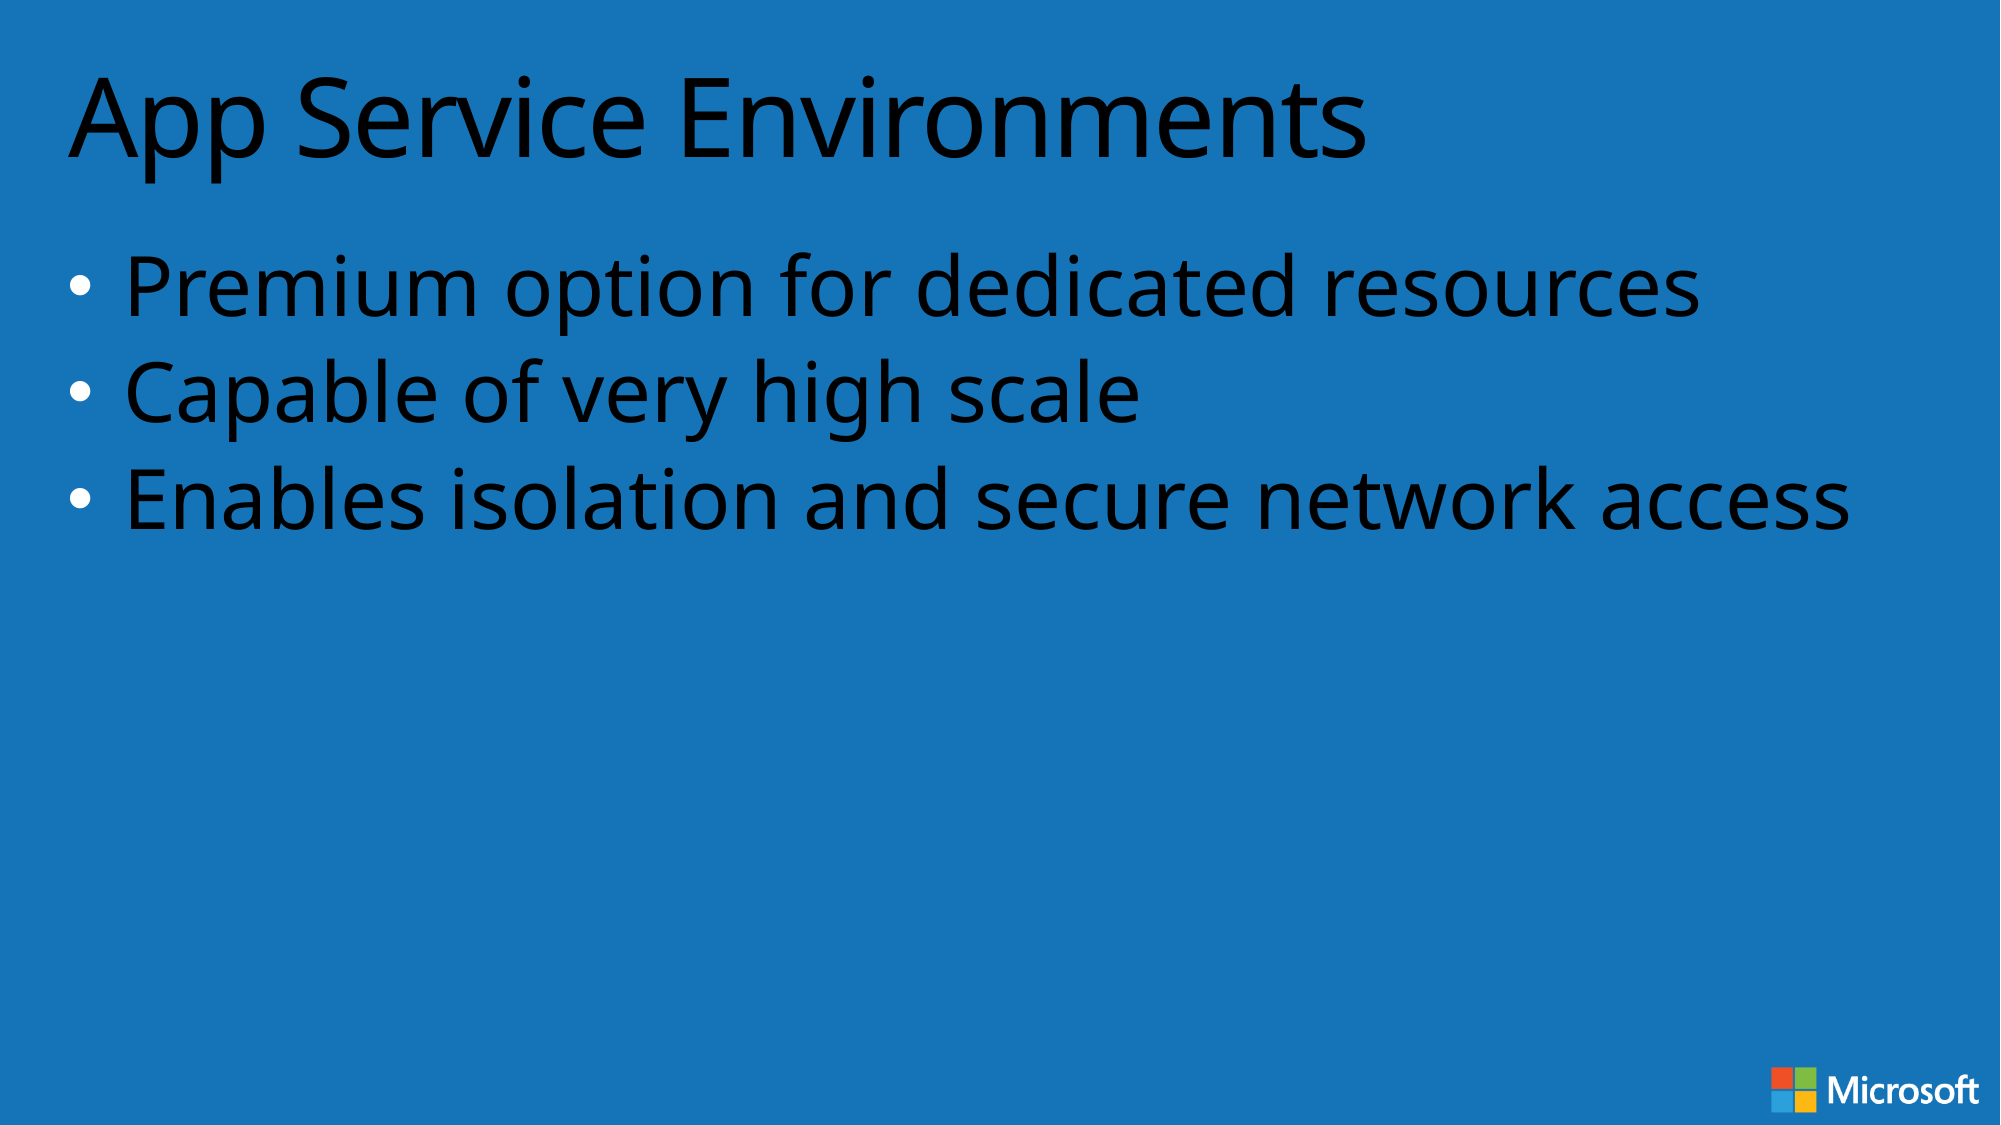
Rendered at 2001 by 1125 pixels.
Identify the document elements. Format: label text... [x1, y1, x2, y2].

title App Service Environments [44, 47, 1938, 196]
picture [1770, 1066, 1980, 1113]
list Premium option for dedicated resources Capable of very high scale Enables isolation and secure network access [43, 229, 1938, 960]
